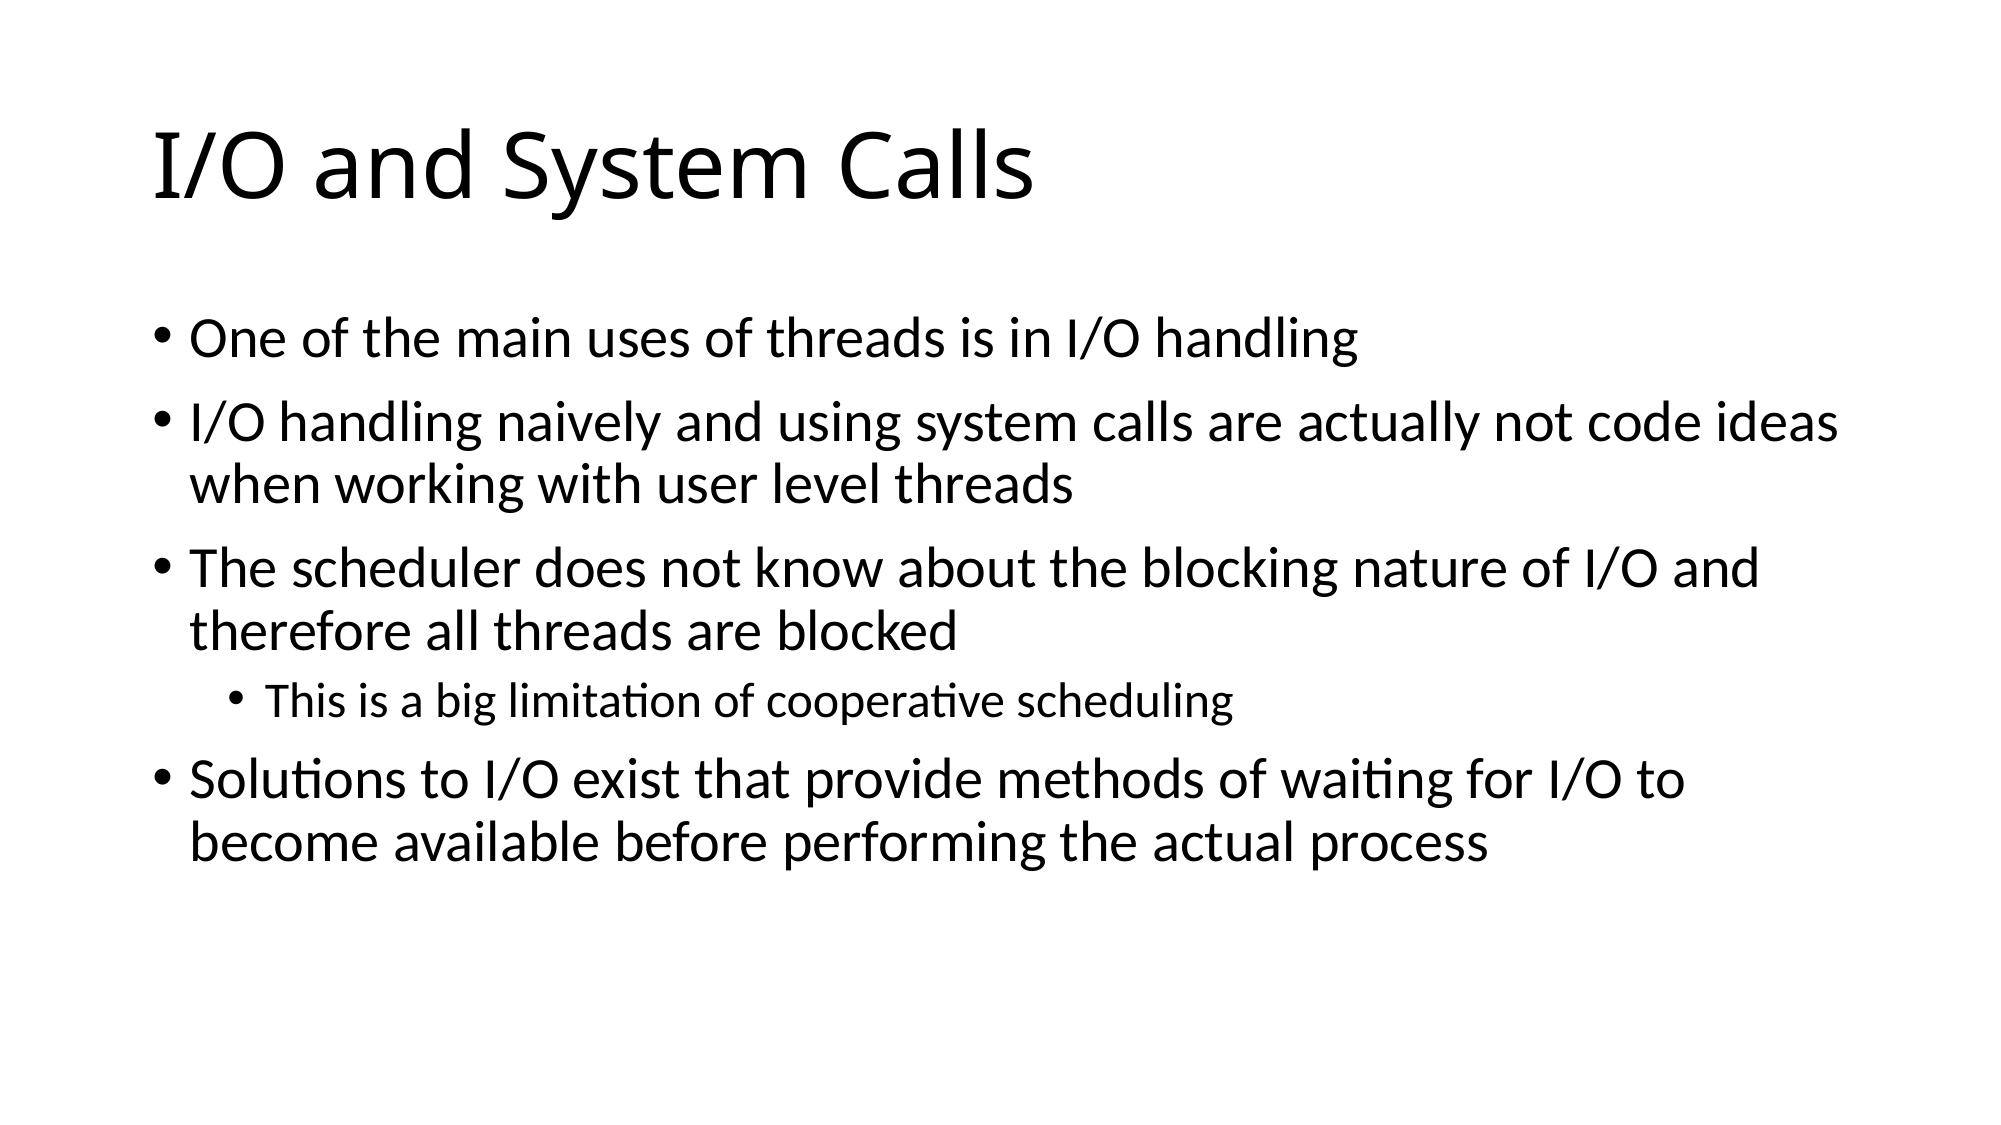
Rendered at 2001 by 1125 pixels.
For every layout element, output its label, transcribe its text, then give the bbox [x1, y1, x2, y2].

list One of the main uses of threads is in I/O handling I/O handling naively and using system calls are actually not code ideas when working with user level threads The scheduler does not know about the blocking nature of I/O and therefore all threads are blocked This is a big limitation of cooperative scheduling Solutions to I/O exist that provide methods of waiting for I/O to become available before performing the actual process [137, 299, 1863, 1014]
title I/O and System Calls [137, 59, 1863, 278]
